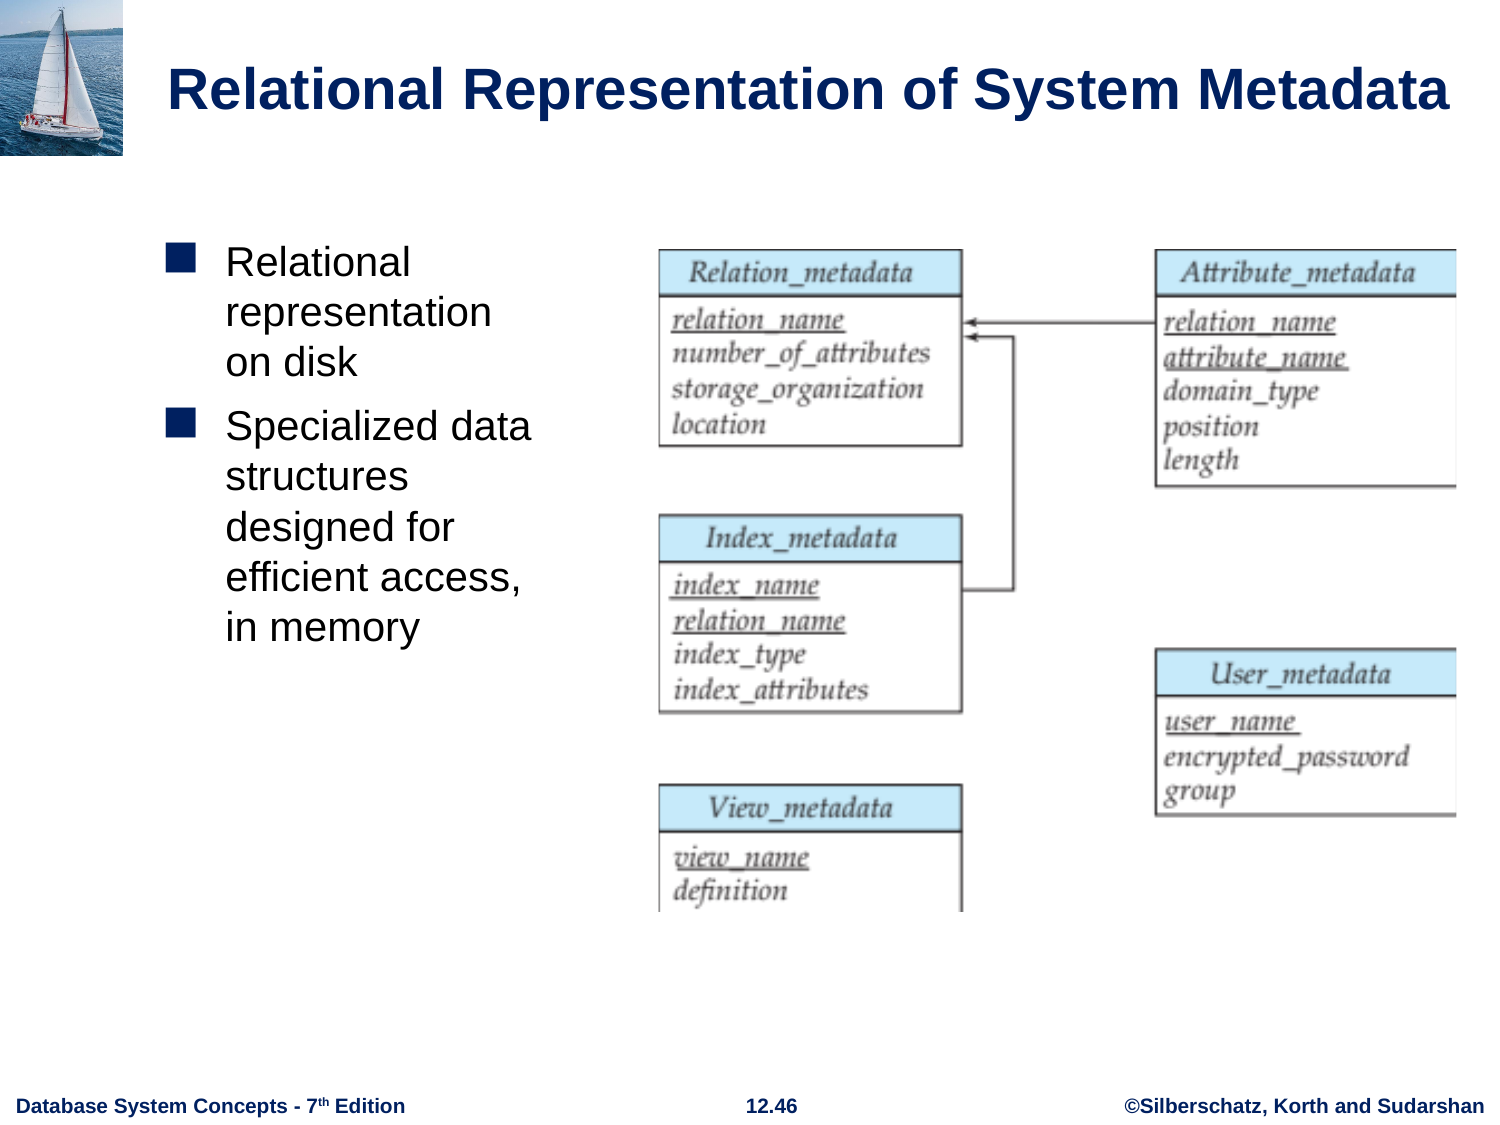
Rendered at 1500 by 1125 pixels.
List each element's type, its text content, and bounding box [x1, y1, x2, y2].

picture [0, 0, 123, 156]
list Relational representation on disk Specialized data structures designed for efficient access, in memory [154, 227, 551, 1027]
picture [658, 249, 1457, 912]
title Relational Representation of System Metadata [144, 28, 1475, 129]
